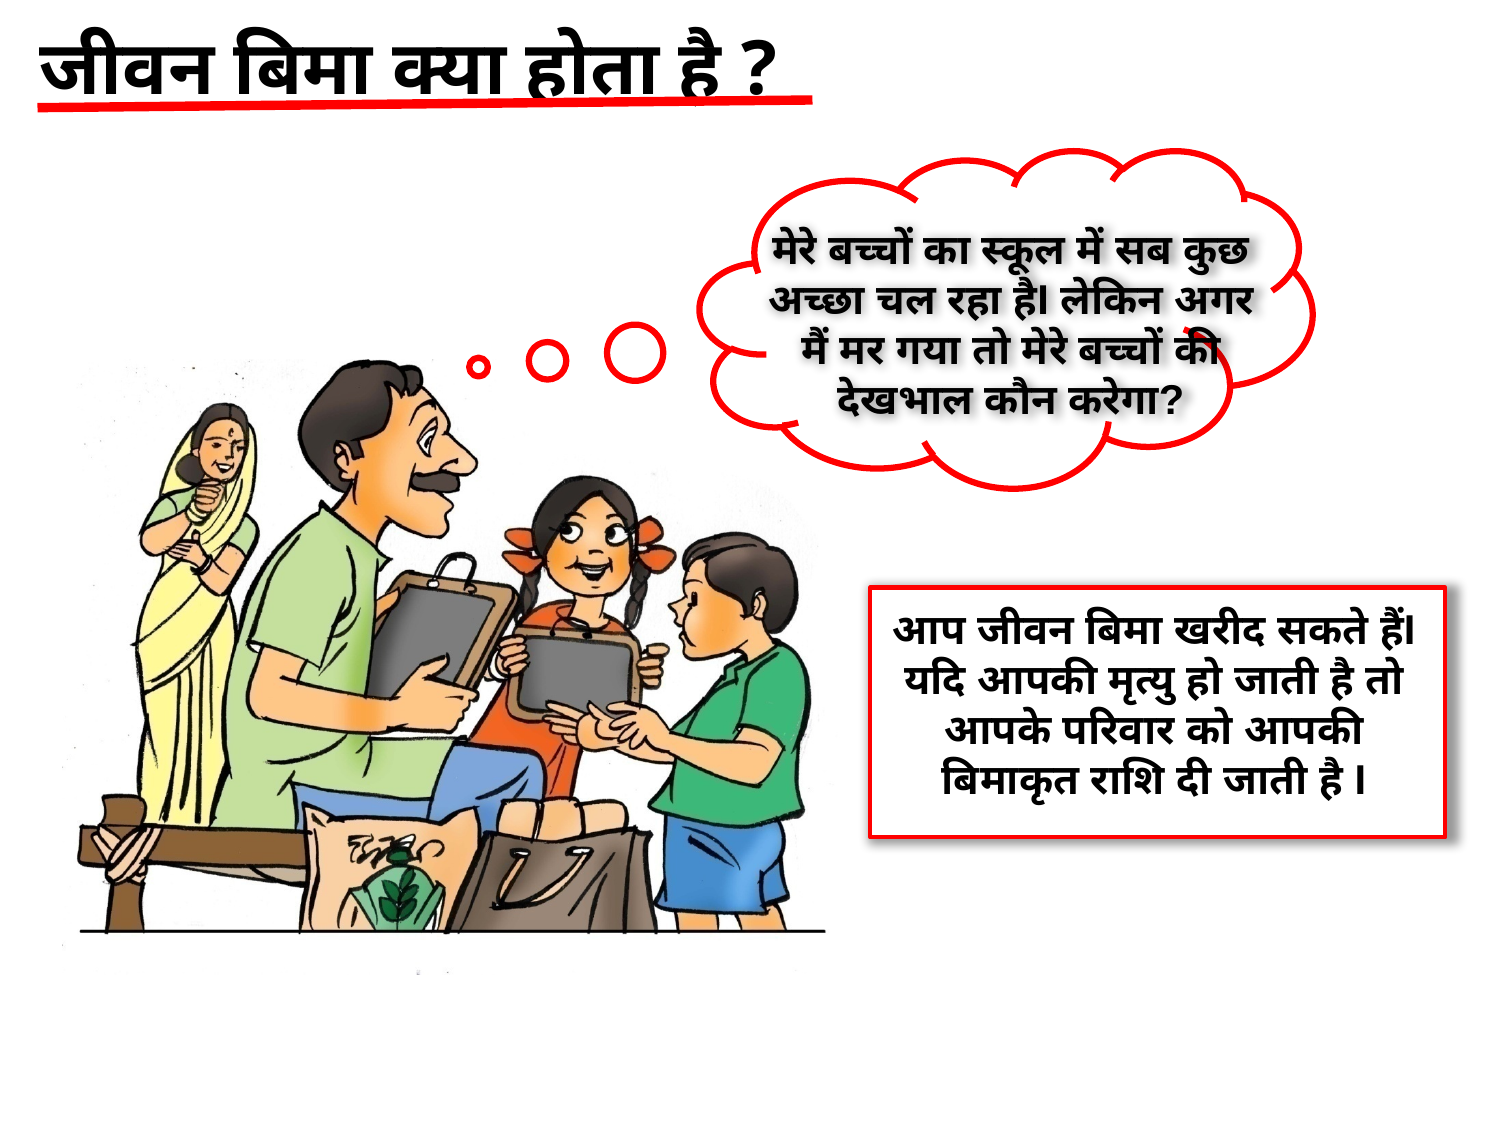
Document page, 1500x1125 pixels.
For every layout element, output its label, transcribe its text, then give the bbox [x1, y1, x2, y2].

text_box जीवन बिमा क्या होता है ? [24, 12, 913, 118]
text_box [862, 587, 1446, 838]
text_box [37, 99, 813, 108]
picture [62, 359, 851, 976]
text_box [699, 149, 1313, 494]
